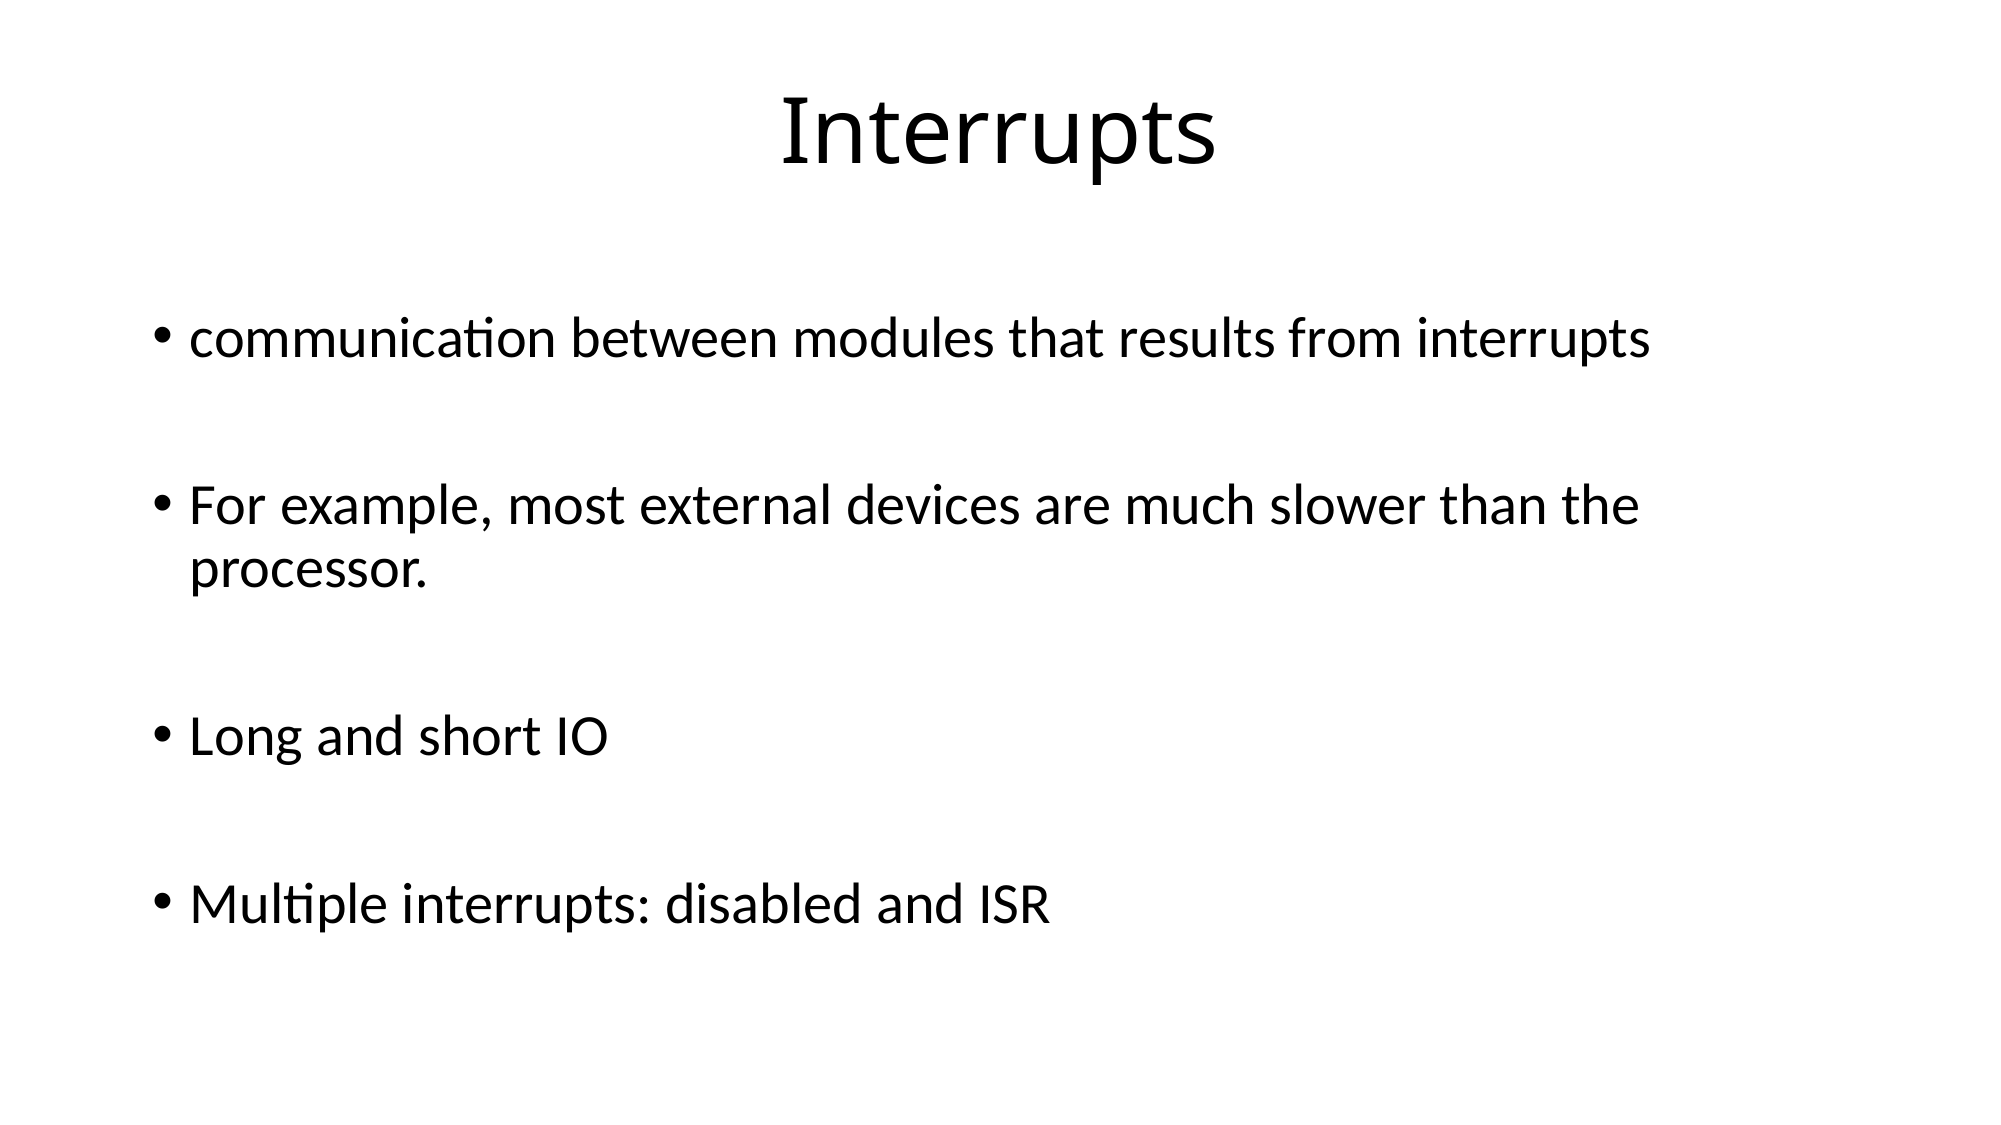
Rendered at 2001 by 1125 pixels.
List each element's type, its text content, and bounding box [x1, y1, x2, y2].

list communication between modules that results from interrupts For example, most external devices are much slower than the processor. Long and short IO Multiple interrupts: disabled and ISR [137, 299, 1863, 1014]
title Interrupts [137, 59, 1863, 208]
